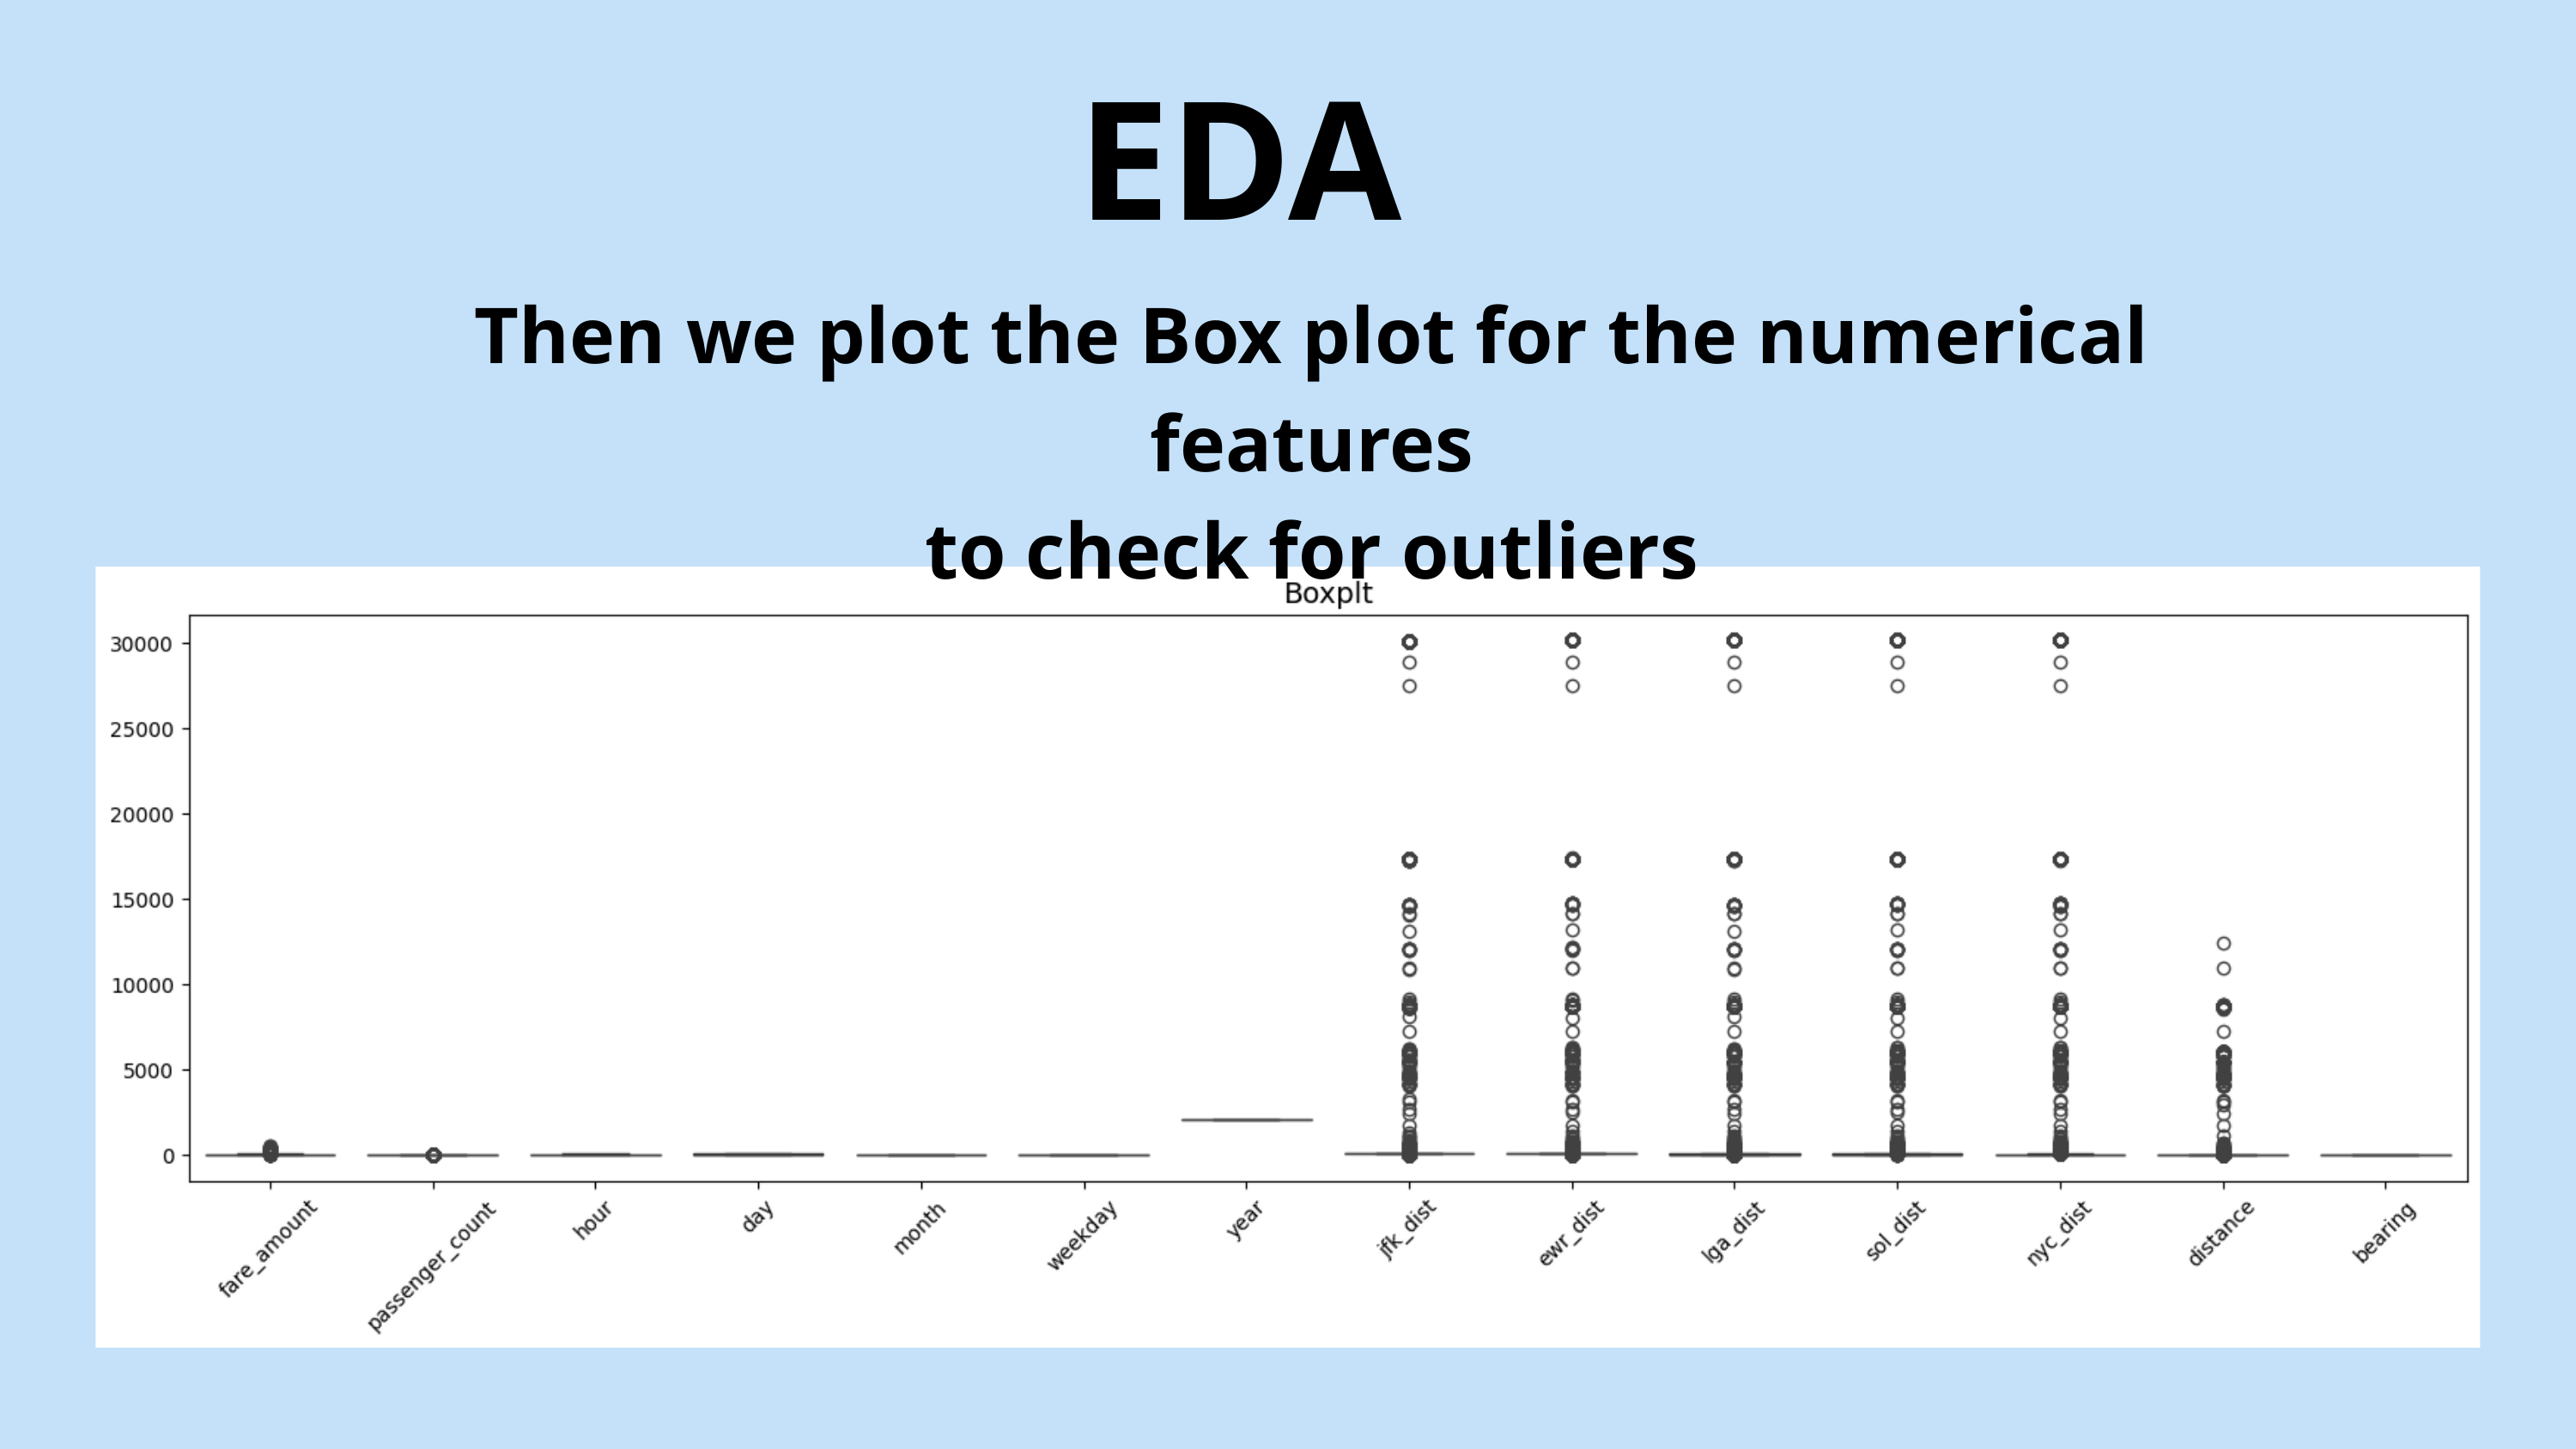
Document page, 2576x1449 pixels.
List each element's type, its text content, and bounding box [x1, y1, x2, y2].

text_box EDA [888, 22, 1593, 253]
text_box Then we plot the Box plot for the numerical features to check for outliers [321, 270, 2302, 595]
text_box [95, 567, 2481, 1348]
